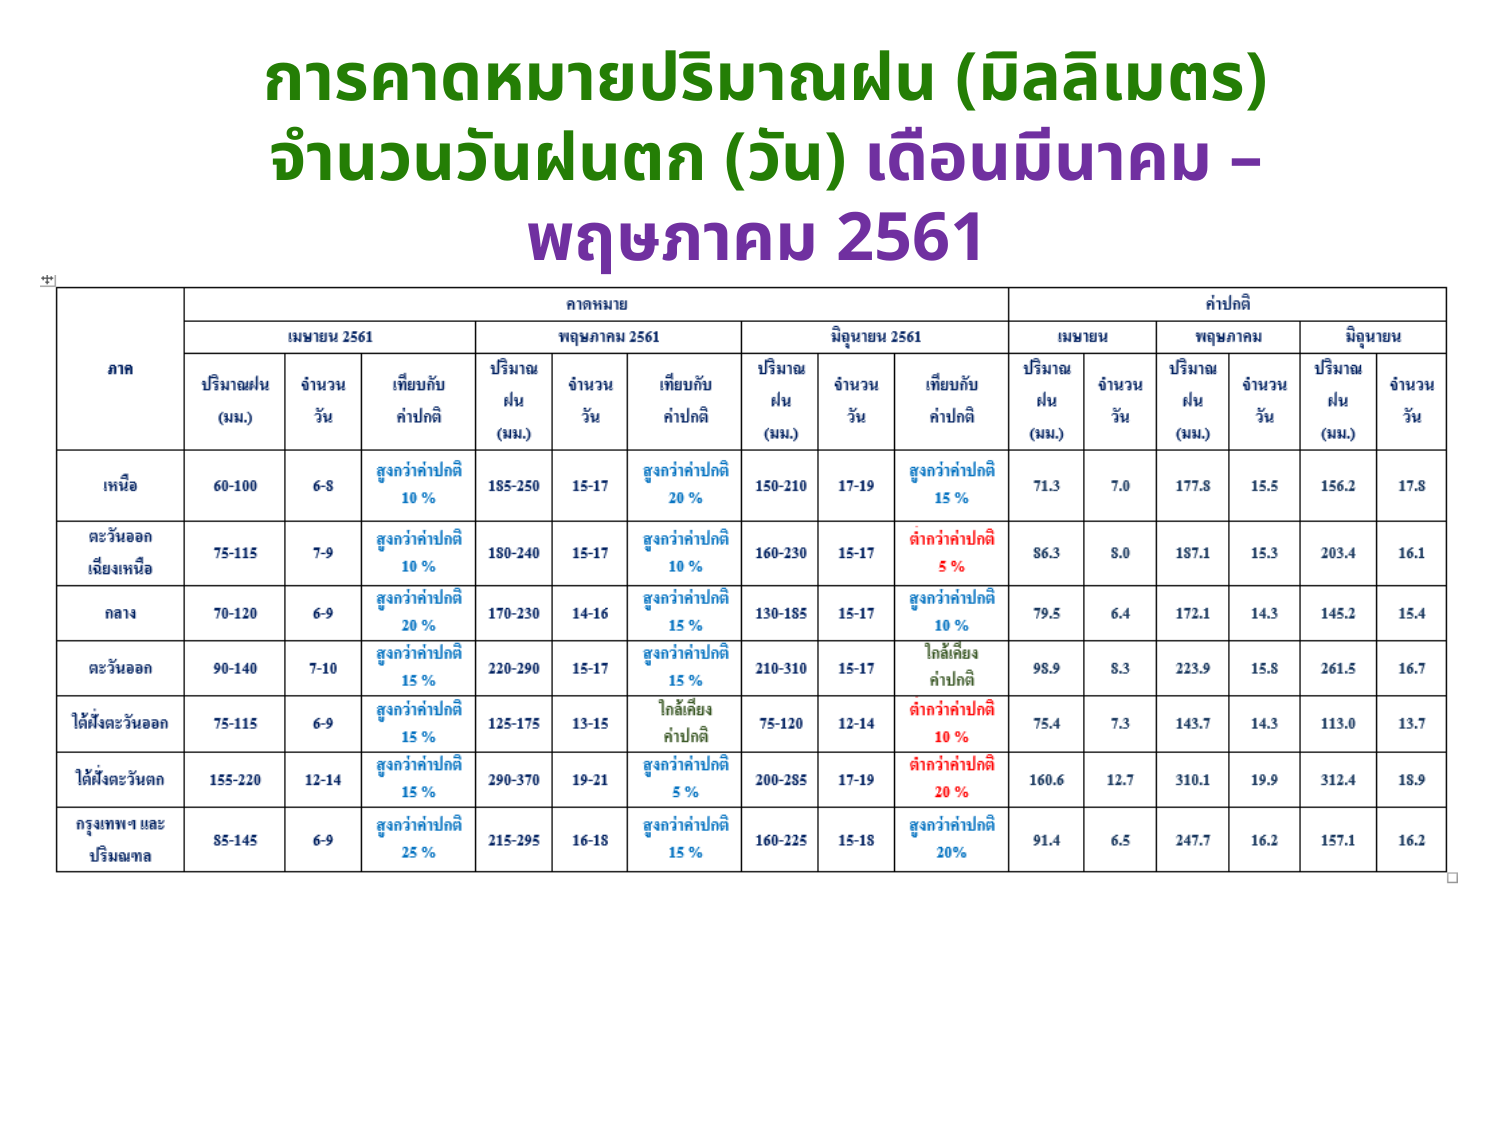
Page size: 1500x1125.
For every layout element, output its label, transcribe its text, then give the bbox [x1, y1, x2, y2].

picture [40, 275, 1458, 890]
text_box การคาดหมายปริมาณฝน (มิลลิเมตร) จำนวนวันฝนตก (วัน) เดือนมีนาคม – พฤษภาคม 2561 [169, 26, 1363, 275]
